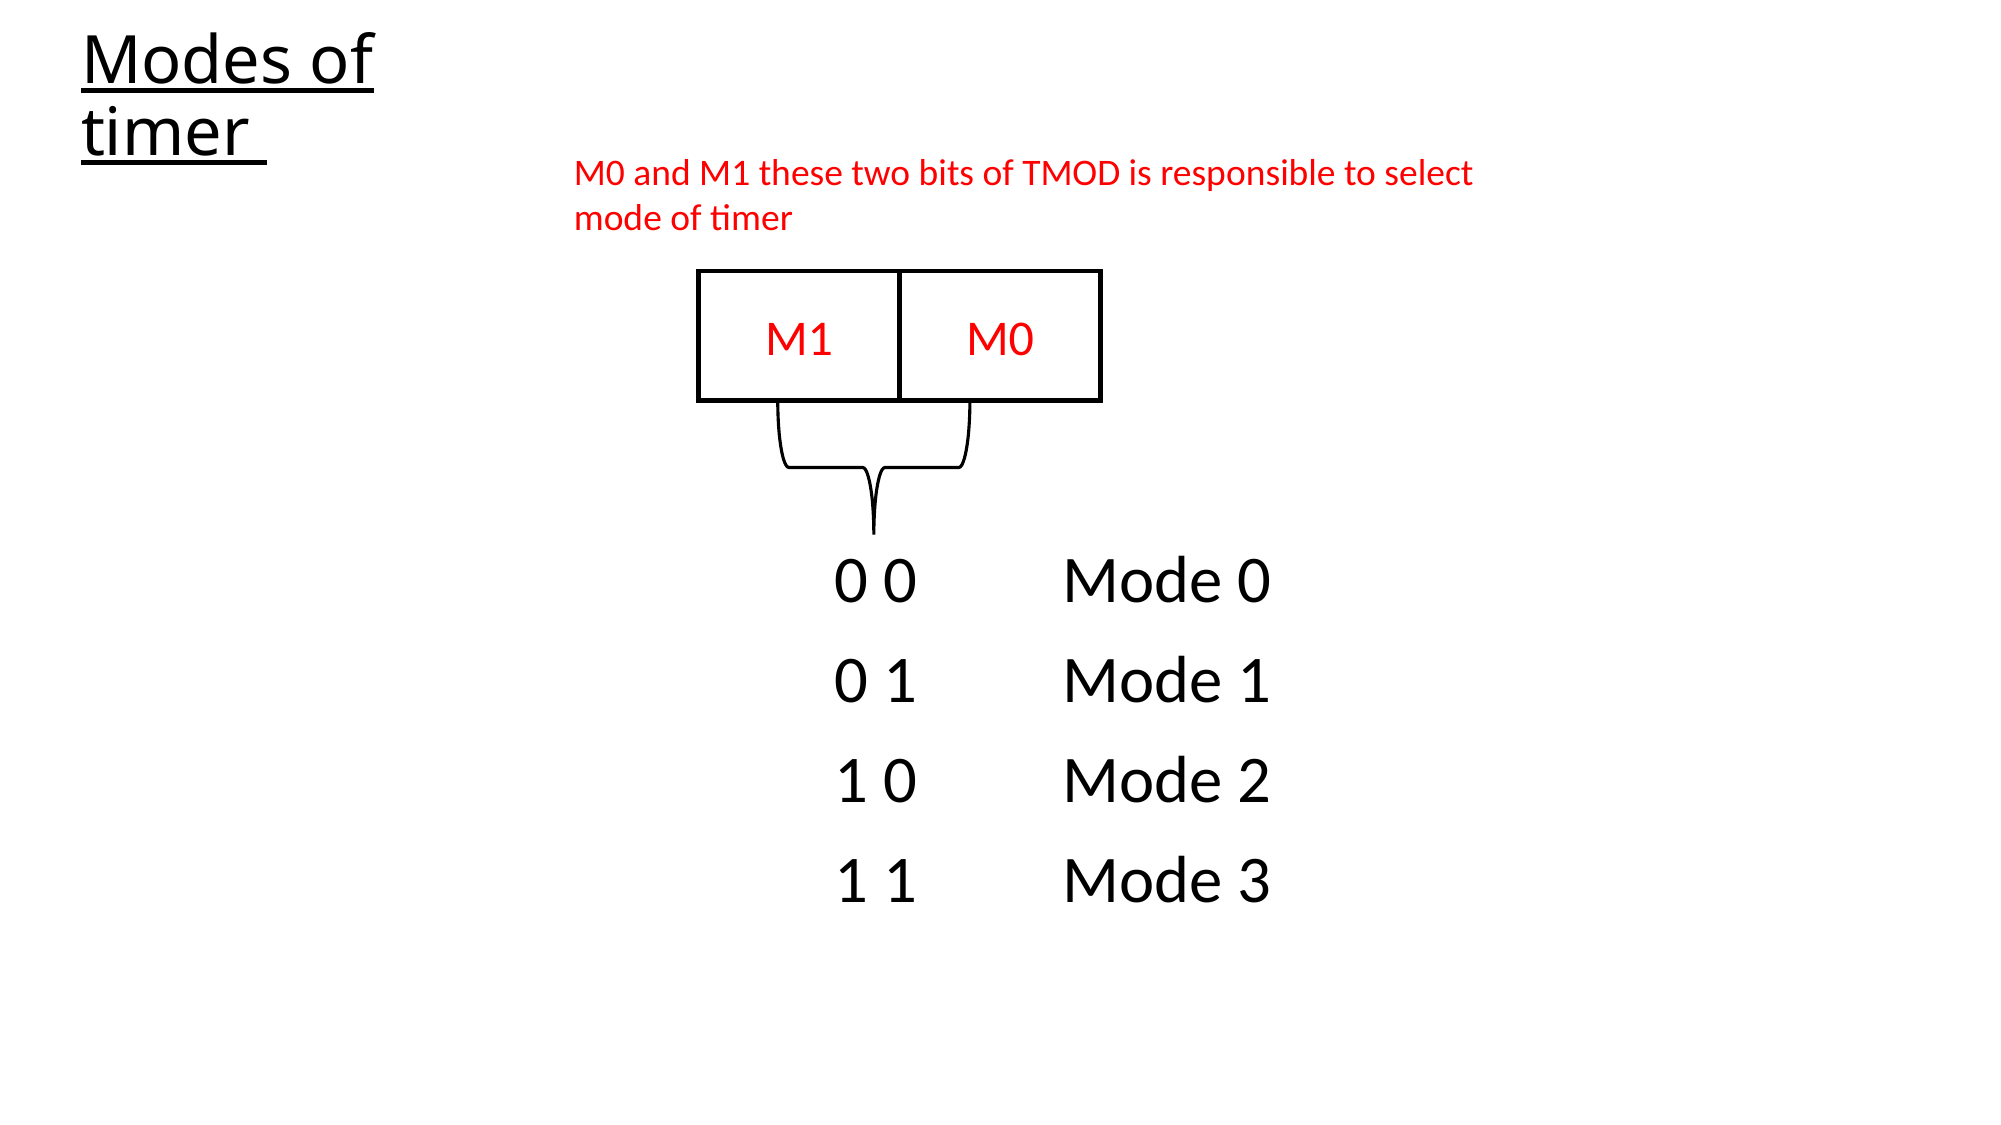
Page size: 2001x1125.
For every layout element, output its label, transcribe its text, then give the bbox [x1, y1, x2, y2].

table_cell Mode 2 [974, 745, 1360, 845]
table_cell 1 1 [778, 845, 974, 946]
text_box M0 and M1 these two bits of TMOD is responsible to select mode of timer [559, 140, 1544, 246]
table_cell Mode 3 [974, 845, 1360, 946]
text_box M1 [697, 270, 898, 401]
table_header 0 0 [778, 545, 974, 645]
text_box M0 [898, 270, 1102, 401]
table_cell 1 0 [778, 745, 974, 845]
table_cell 0 1 [778, 645, 974, 745]
title Modes of timer [66, 11, 560, 184]
table_cell Mode 1 [974, 645, 1360, 745]
table_header Mode 0 [974, 545, 1360, 645]
text_box [777, 400, 971, 535]
